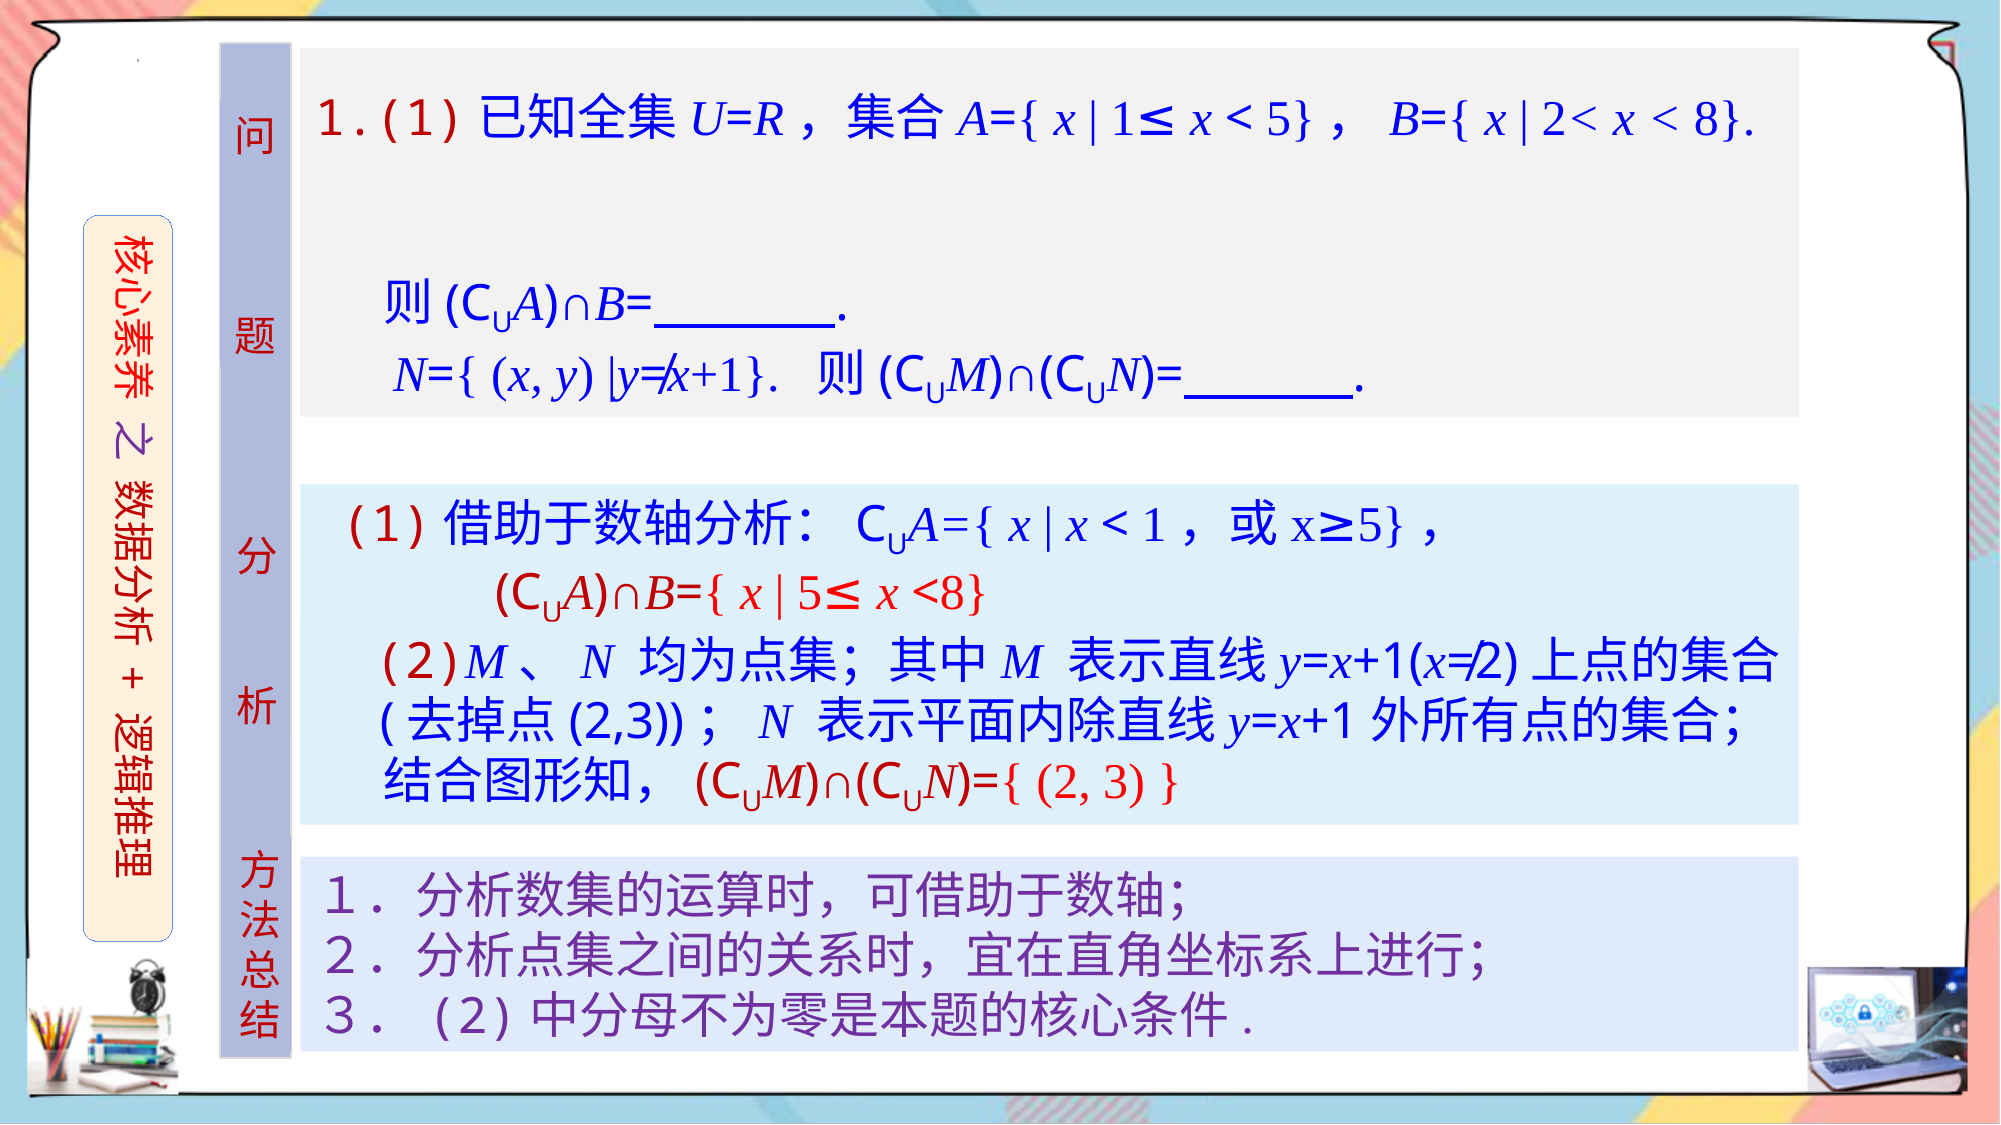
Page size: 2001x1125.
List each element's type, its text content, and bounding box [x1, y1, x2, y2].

text_box (1)借助于数轴分析：СUA={ x | x < 1，或x≥5}， (СUA)∩B={ x | 5≤ x <8} [300, 484, 1800, 636]
text_box 问 题 [220, 102, 290, 367]
text_box １．分析数集的运算时，可借助于数轴； ２．分析点集之间的关系时，宜在直角坐标系上进行； ３．(2)中分母不为零是本题的核心条件. [300, 856, 1799, 1052]
picture [0, 0, 2001, 1125]
text_box 核心素养 之 数据分析 + 逻辑推理 [83, 215, 173, 942]
text_box 方法总结 [224, 836, 292, 1052]
text_box 1.(1)已知全集U=R，集合A={ x | 1≤ x < 5}，B={ x | 2< x < 8}. 则(СUA)∩B= . [300, 48, 1799, 346]
text_box [219, 42, 292, 1058]
text_box (2)M、N 均为点集；其中M 表示直线y=x+1(x≠2)上点的集合 (去掉点(2,3))；N 表示平面内除直线y=x+1外所有点的集合； 结合图形知，(СUM)∩(СUN)={ (2, 3) } [300, 621, 1799, 825]
text_box 分 析 [221, 522, 291, 738]
